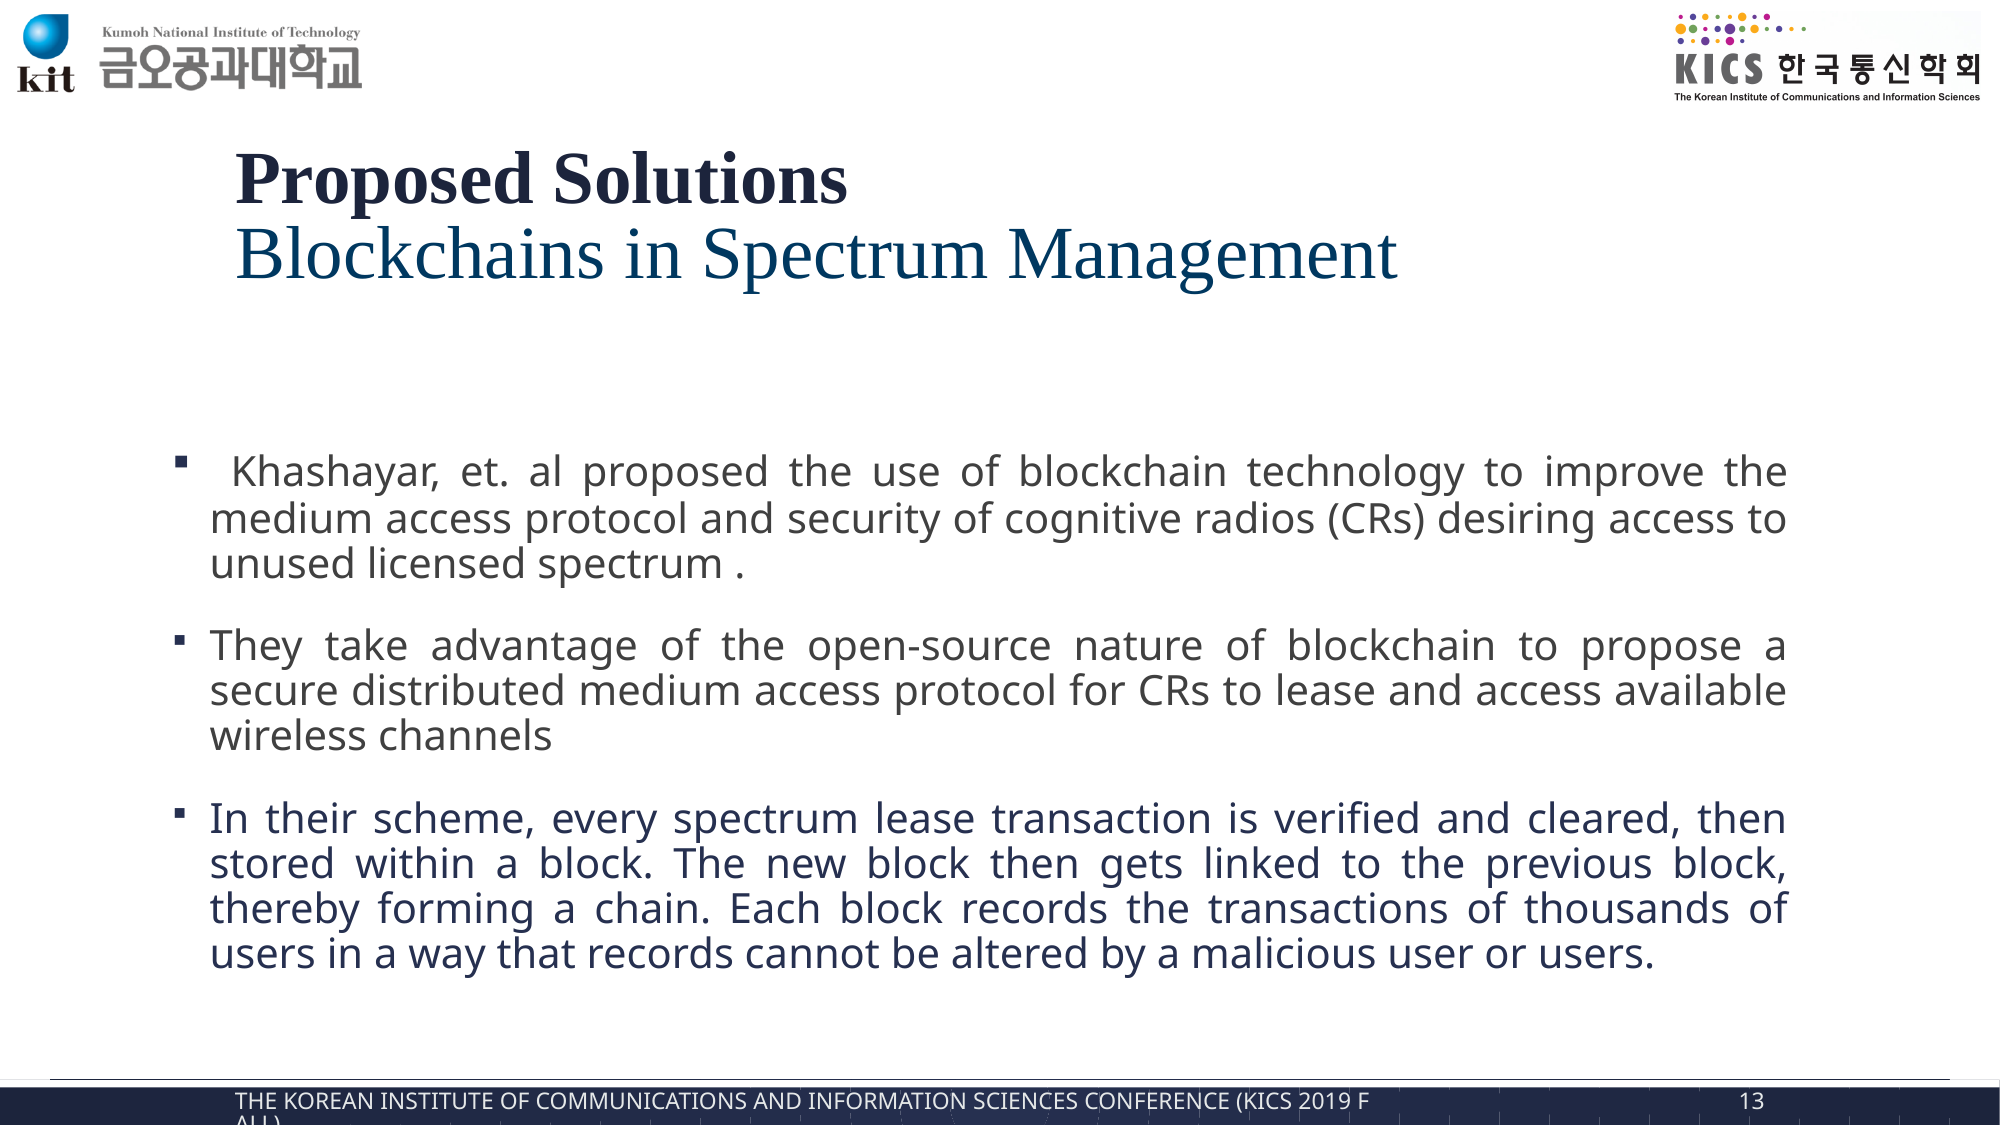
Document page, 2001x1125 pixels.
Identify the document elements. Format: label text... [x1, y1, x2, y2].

slide_number 13 [1674, 1083, 1780, 1122]
picture [1673, 11, 1981, 102]
list Khashayar, et. al proposed the use of blockchain technology to improve the medium access protocol and security of cognitive radios (CRs) desiring access to unused licensed spectrum . They take advantage of the open-source nature of blockchain to propose a secure distributed medium access protocol for CRs to lease and access available wireless channels In their scheme, every spectrum lease transaction is verified and cleared, then stored within a block. The new block then gets linked to the previous block, thereby forming a chain. Each block records the transactions of thousands of users in a way that records cannot be altered by a malicious user or users. [149, 338, 1804, 1016]
title Proposed Solutions [220, 109, 1781, 228]
footer The Korean Institute of Communications and Information Sciences Conference (KICS 2019 Fall) [219, 1083, 1395, 1122]
text_box Blockchains in Spectrum Management [220, 137, 1697, 303]
picture [7, 7, 374, 107]
